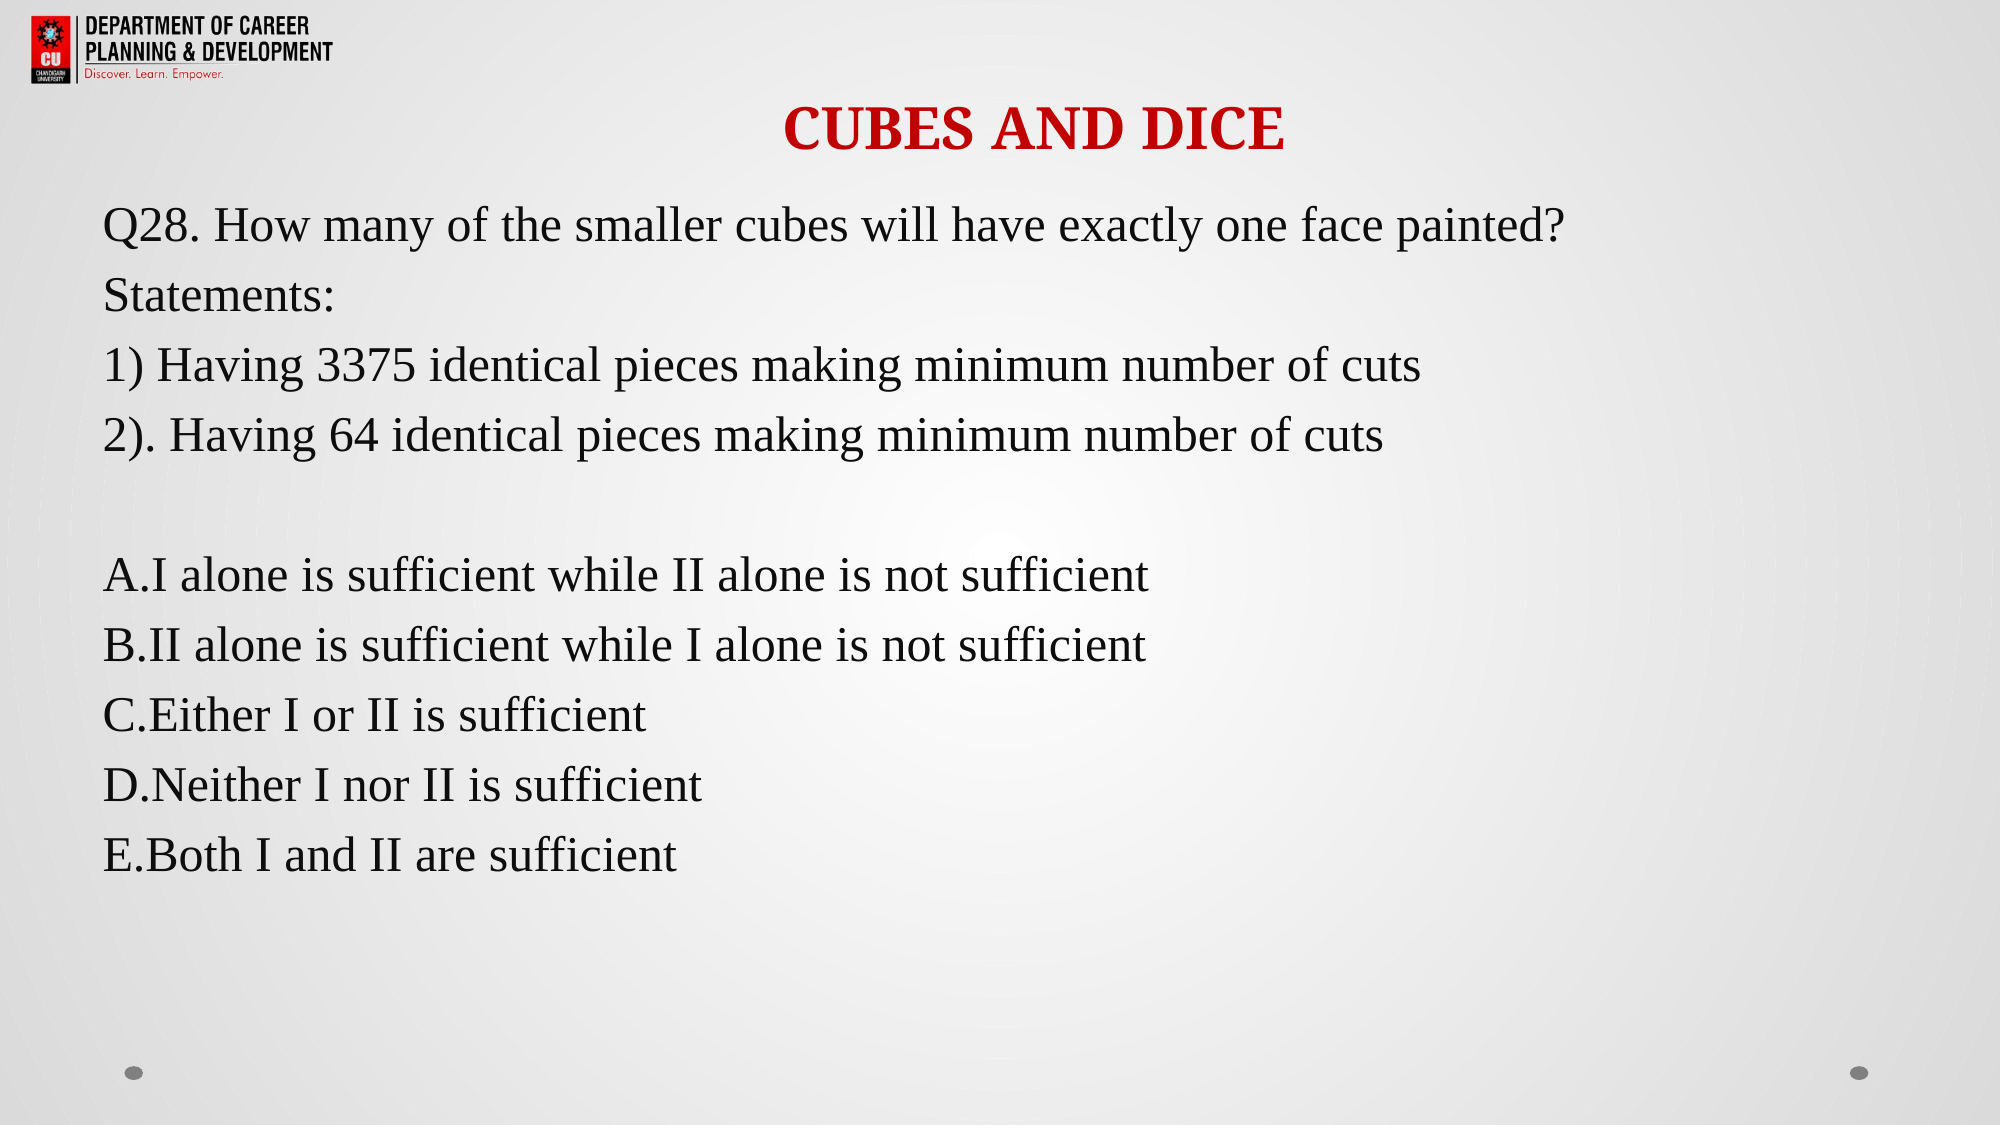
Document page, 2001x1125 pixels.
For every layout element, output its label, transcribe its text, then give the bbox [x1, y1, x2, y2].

title CUBES AND DICE [134, 0, 1935, 169]
picture [23, 0, 134, 100]
list Q28. How many of the smaller cubes will have exactly one face painted? Statements: 1) Having 3375 identical pieces making minimum number of cuts 2). Having 64 identical pieces making minimum number of cuts A.I alone is sufficient while II alone is not sufficient B.II alone is sufficient while I alone is not sufficient C.Either I or II is sufficient D.Neither I nor II is sufficient E.Both I and II are sufficient [87, 184, 1938, 1085]
